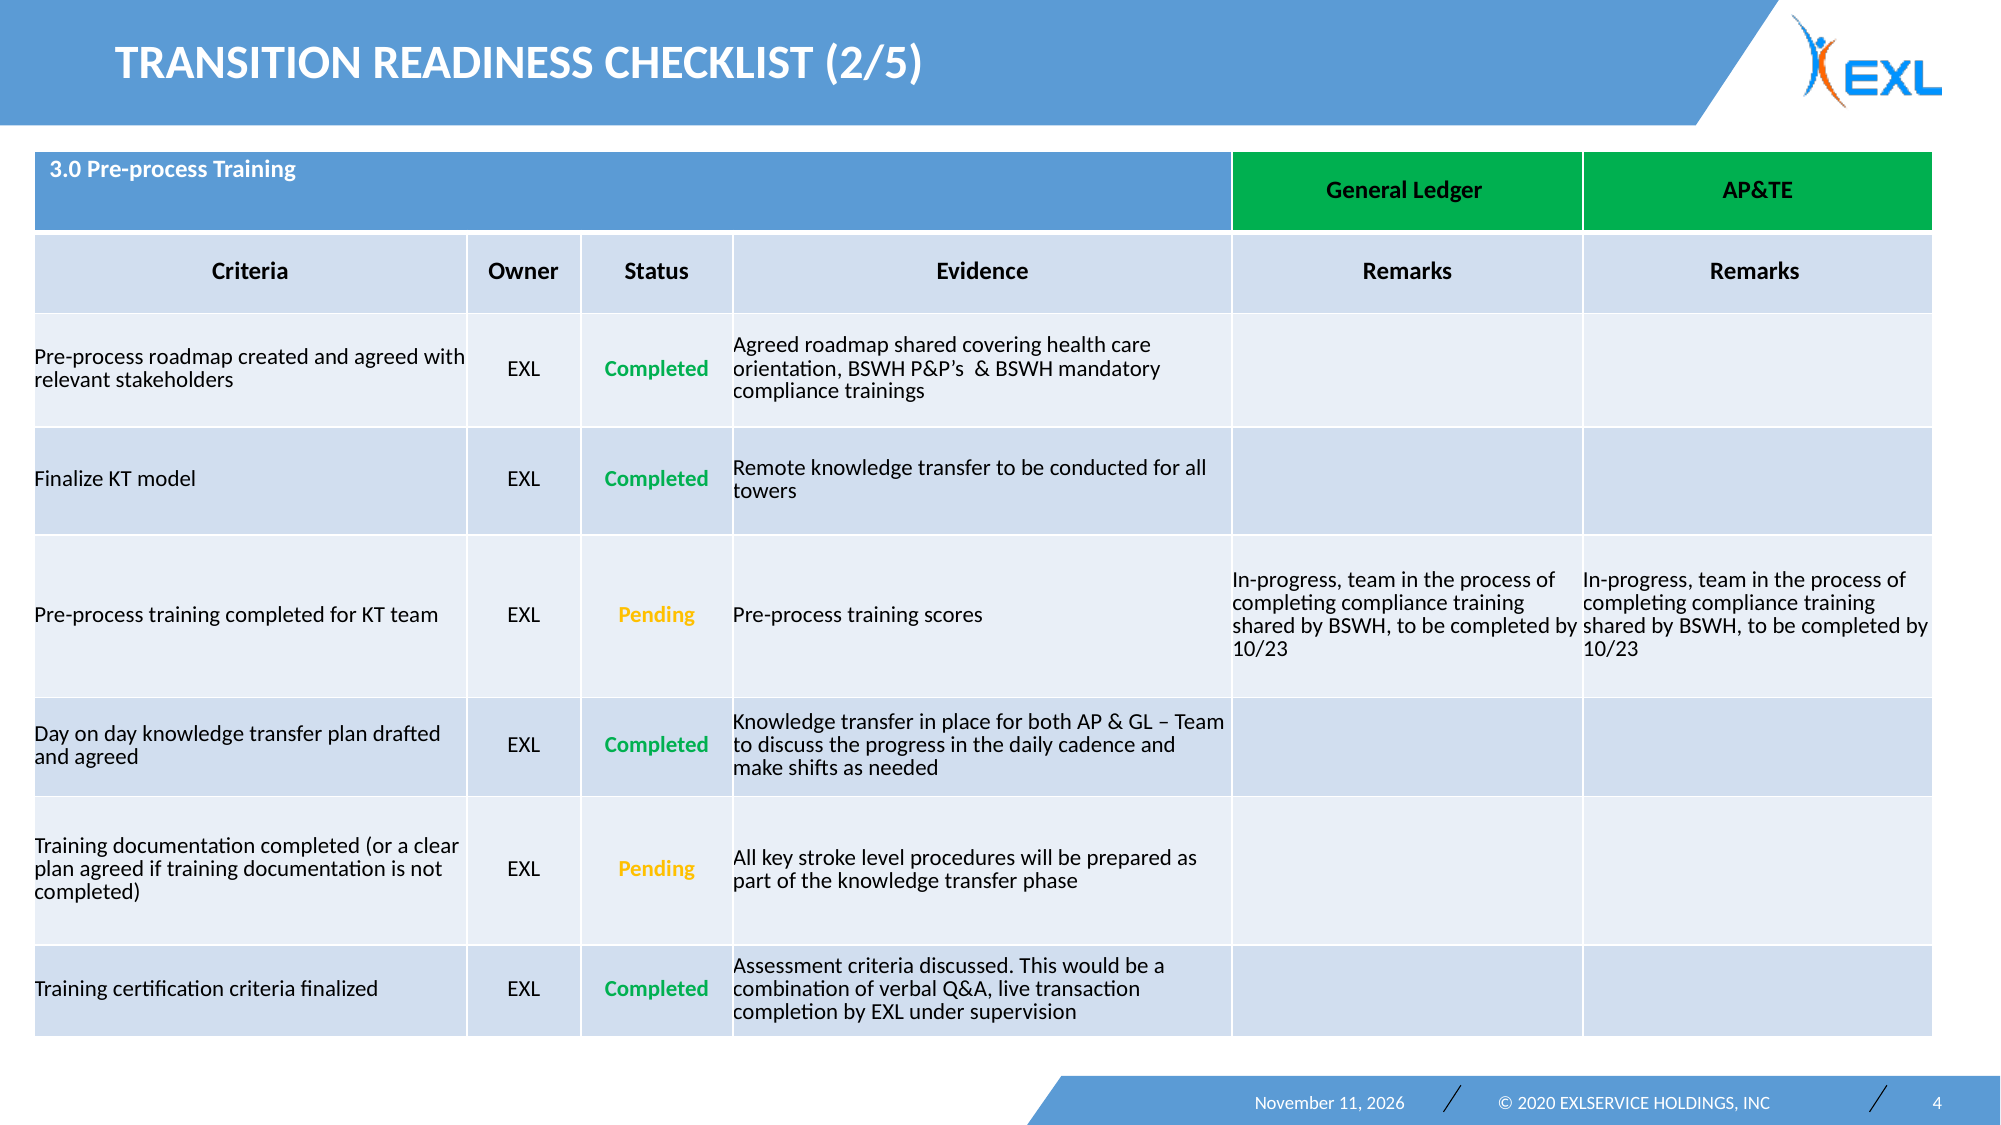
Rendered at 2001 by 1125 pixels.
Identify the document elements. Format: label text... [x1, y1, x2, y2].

list Transition Readiness Checklist (2/5) [99, 14, 1679, 111]
table_cell In-progress, team in the process of completing compliance training shared by BSWH, to be completed by 10/23 [1584, 536, 1932, 697]
table_cell Pre-process roadmap created and agreed with relevant stakeholders [35, 314, 466, 426]
table_cell [1584, 797, 1932, 944]
table_cell [1584, 946, 1932, 1036]
picture [1791, 14, 1942, 111]
table_cell Criteria [35, 235, 466, 313]
table_cell Owner [468, 235, 580, 313]
table_cell Completed [582, 428, 732, 534]
table_cell EXL [468, 428, 580, 534]
table_cell Finalize KT model [35, 428, 466, 534]
table_cell Completed [582, 946, 732, 1036]
table_cell Day on day knowledge transfer plan drafted and agreed [35, 698, 466, 796]
table_cell [1584, 428, 1932, 534]
table_cell Assessment criteria discussed. This would be a combination of verbal Q&A, live transaction completion by EXL under supervision [734, 946, 1231, 1036]
table_cell Evidence [734, 235, 1231, 313]
table_cell Completed [582, 314, 732, 426]
table_cell Pre-process training scores [734, 536, 1231, 697]
table_cell Pending [582, 536, 732, 697]
table_cell Remote knowledge transfer to be conducted for all towers [734, 428, 1231, 534]
table_cell [1233, 428, 1582, 534]
table_header General Ledger [1233, 152, 1582, 230]
table_cell Knowledge transfer in place for both AP & GL – Team to discuss the progress in the daily cadence and make shifts as needed [734, 698, 1231, 796]
table_cell Training certification criteria finalized [35, 946, 466, 1036]
table_cell Pending [582, 797, 732, 944]
table_cell EXL [468, 698, 580, 796]
table_cell EXL [468, 536, 580, 697]
table_cell Agreed roadmap shared covering health care orientation, BSWH P&P’s & BSWH mandatory compliance trainings [734, 314, 1231, 426]
table_cell EXL [468, 797, 580, 944]
table_cell [1584, 314, 1932, 426]
table_cell Pre-process training completed for KT team [35, 536, 466, 697]
table_cell Training documentation completed (or a clear plan agreed if training documentation is not completed) [35, 797, 466, 944]
table_header 3.0 Pre-process Training [35, 152, 1231, 230]
table_cell [1584, 698, 1932, 796]
table_cell EXL [468, 314, 580, 426]
table_cell [1233, 314, 1582, 426]
table_cell EXL [468, 946, 580, 1036]
table_header AP&TE [1584, 152, 1932, 230]
table_cell Completed [582, 698, 732, 796]
table_cell Status [582, 235, 732, 313]
table_cell All key stroke level procedures will be prepared as part of the knowledge transfer phase [734, 797, 1231, 944]
table_cell [1233, 698, 1582, 796]
table_cell Remarks [1233, 235, 1582, 313]
table_cell [1233, 946, 1582, 1036]
table_cell [1233, 797, 1582, 944]
table_cell Remarks [1584, 235, 1932, 313]
table_cell In-progress, team in the process of completing compliance training shared by BSWH, to be completed by 10/23 [1233, 536, 1582, 697]
